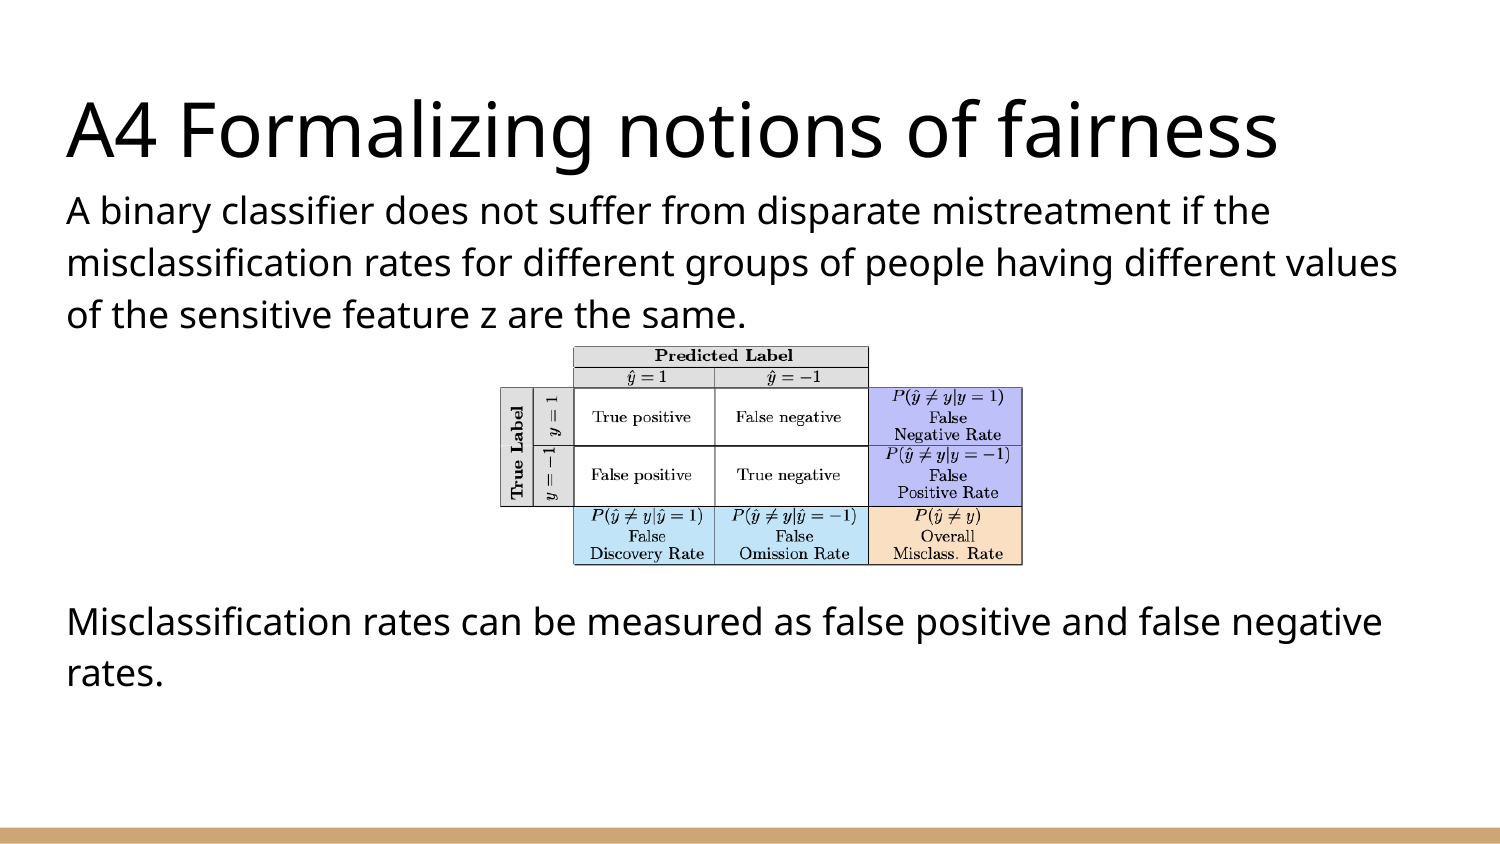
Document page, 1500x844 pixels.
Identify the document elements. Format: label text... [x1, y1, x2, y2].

picture [485, 328, 1034, 578]
title A4 Formalizing notions of fairness [51, 51, 1449, 165]
list A binary classifier does not suffer from disparate mistreatment if the misclassification rates for different groups of people having different values of the sensitive feature z are the same. Misclassification rates can be measured as false positive and false negative rates. [51, 165, 1449, 716]
